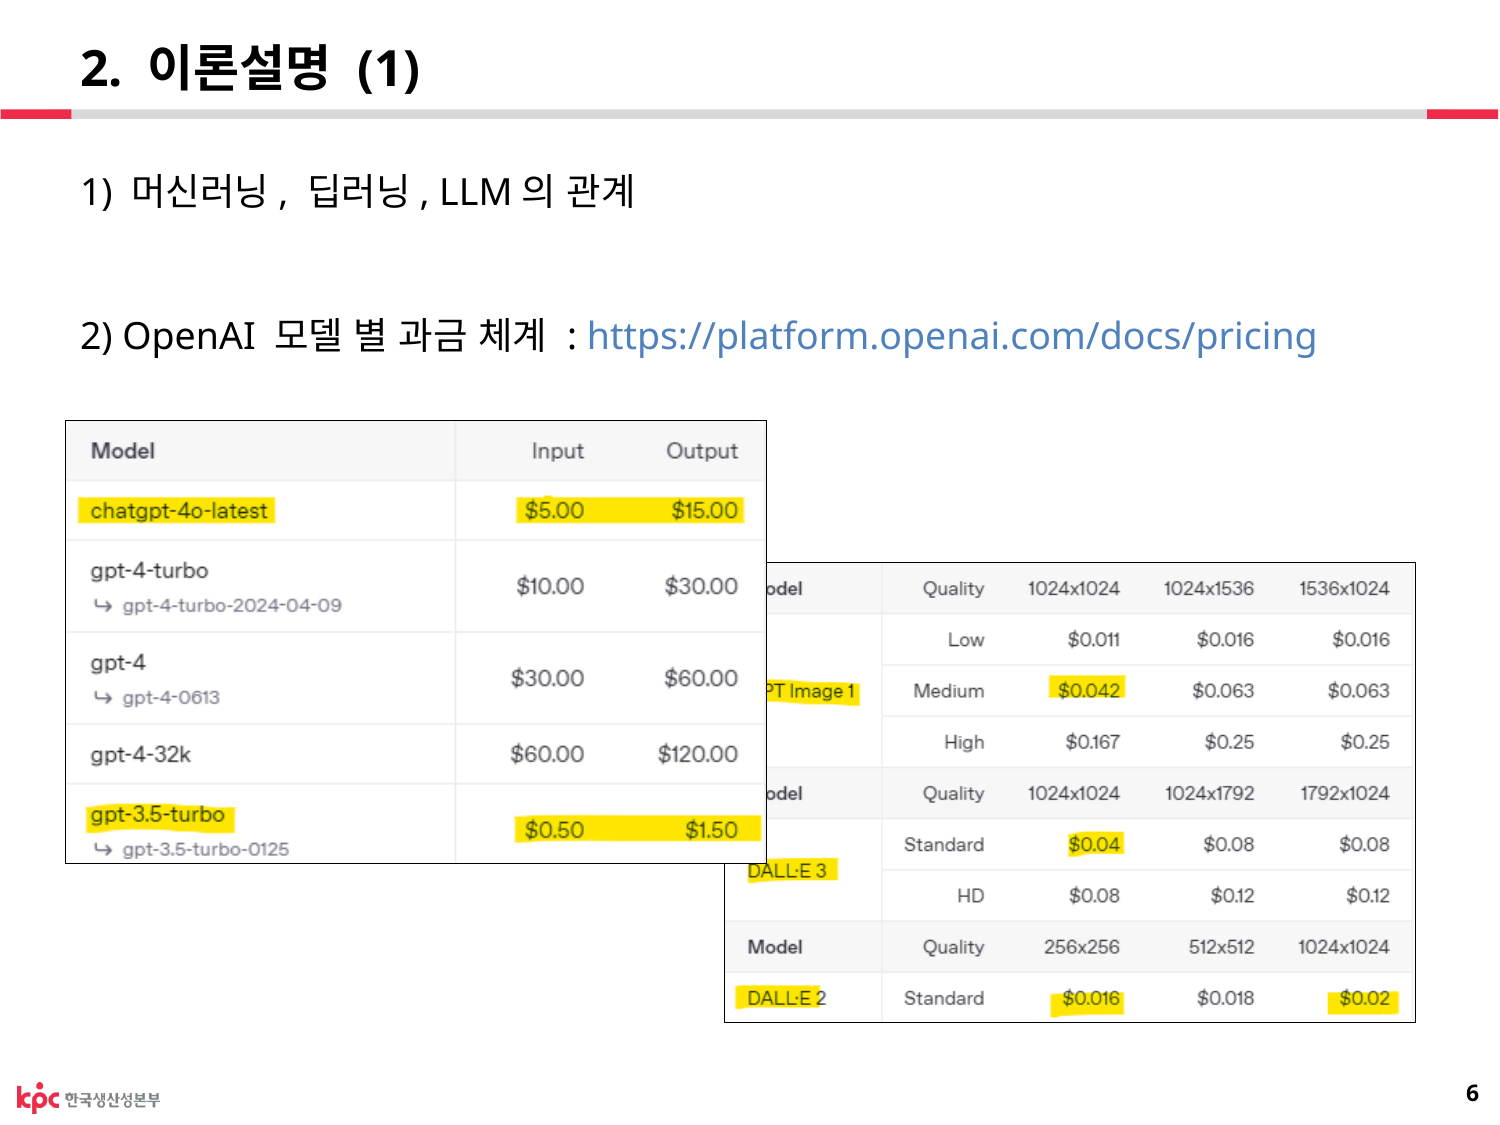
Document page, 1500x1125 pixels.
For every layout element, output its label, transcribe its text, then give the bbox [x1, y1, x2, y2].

picture [65, 420, 1415, 1023]
title 2. 이론설명 (1) [64, 19, 1436, 114]
list 1) 머신러닝, 딥러닝, LLM의 관계 2) OpenAI 모델 별 과금 체계 : https://platform.openai.com/docs/pricing [64, 165, 1414, 386]
picture [17, 1082, 160, 1114]
